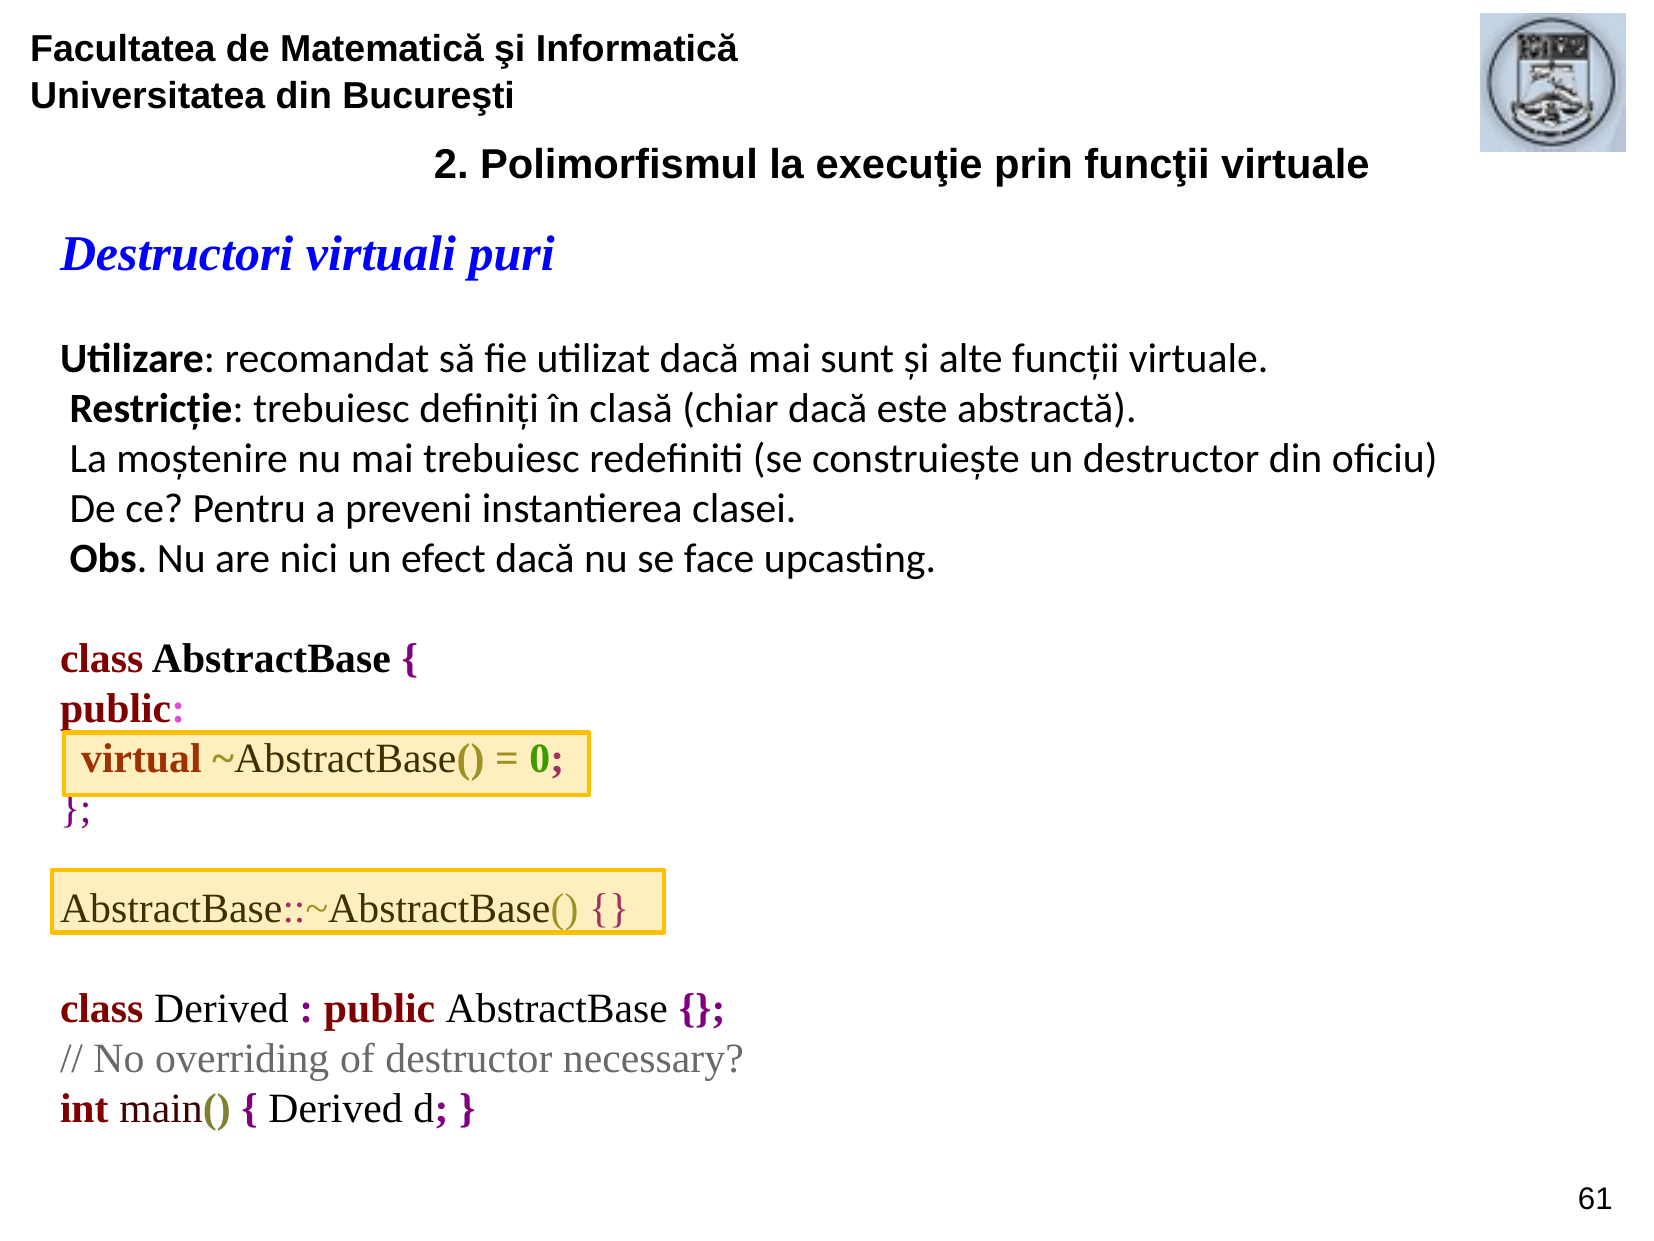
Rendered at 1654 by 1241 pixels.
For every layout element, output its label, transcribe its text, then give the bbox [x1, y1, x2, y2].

picture [1480, 13, 1626, 152]
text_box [44, 205, 1626, 1128]
text_box 2. Polimorfismul la execuţie prin funcţii virtuale [380, 135, 1423, 204]
text_box 61 [1526, 1158, 1630, 1225]
text_box Facultatea de Matematică şi Informatică Universitatea din Bucureşti [13, 13, 841, 122]
